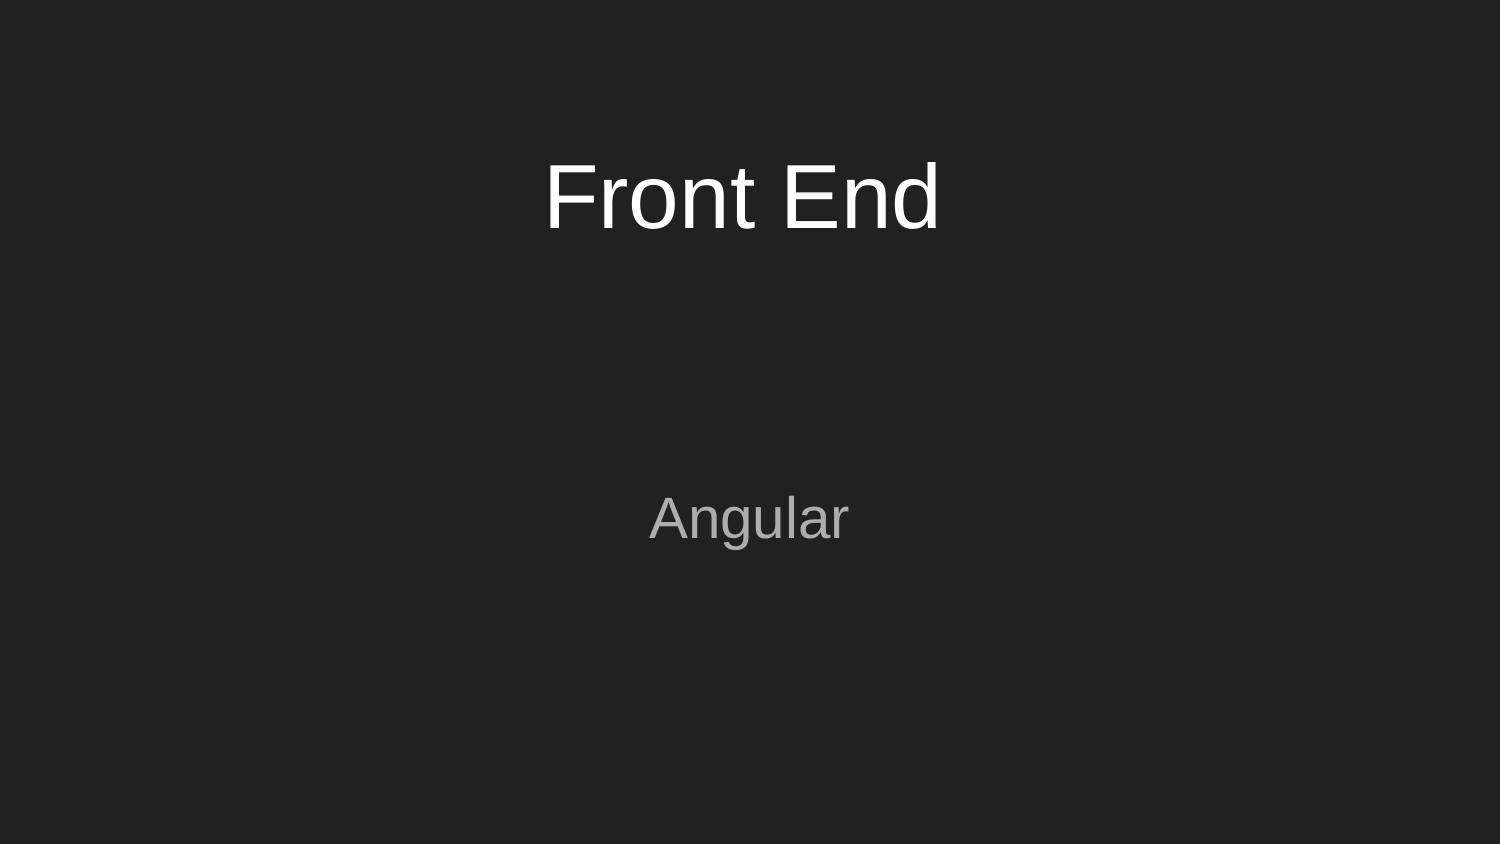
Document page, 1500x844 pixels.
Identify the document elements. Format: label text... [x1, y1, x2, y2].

title Front End [36, 122, 1449, 263]
subtitle Angular [51, 464, 1449, 595]
